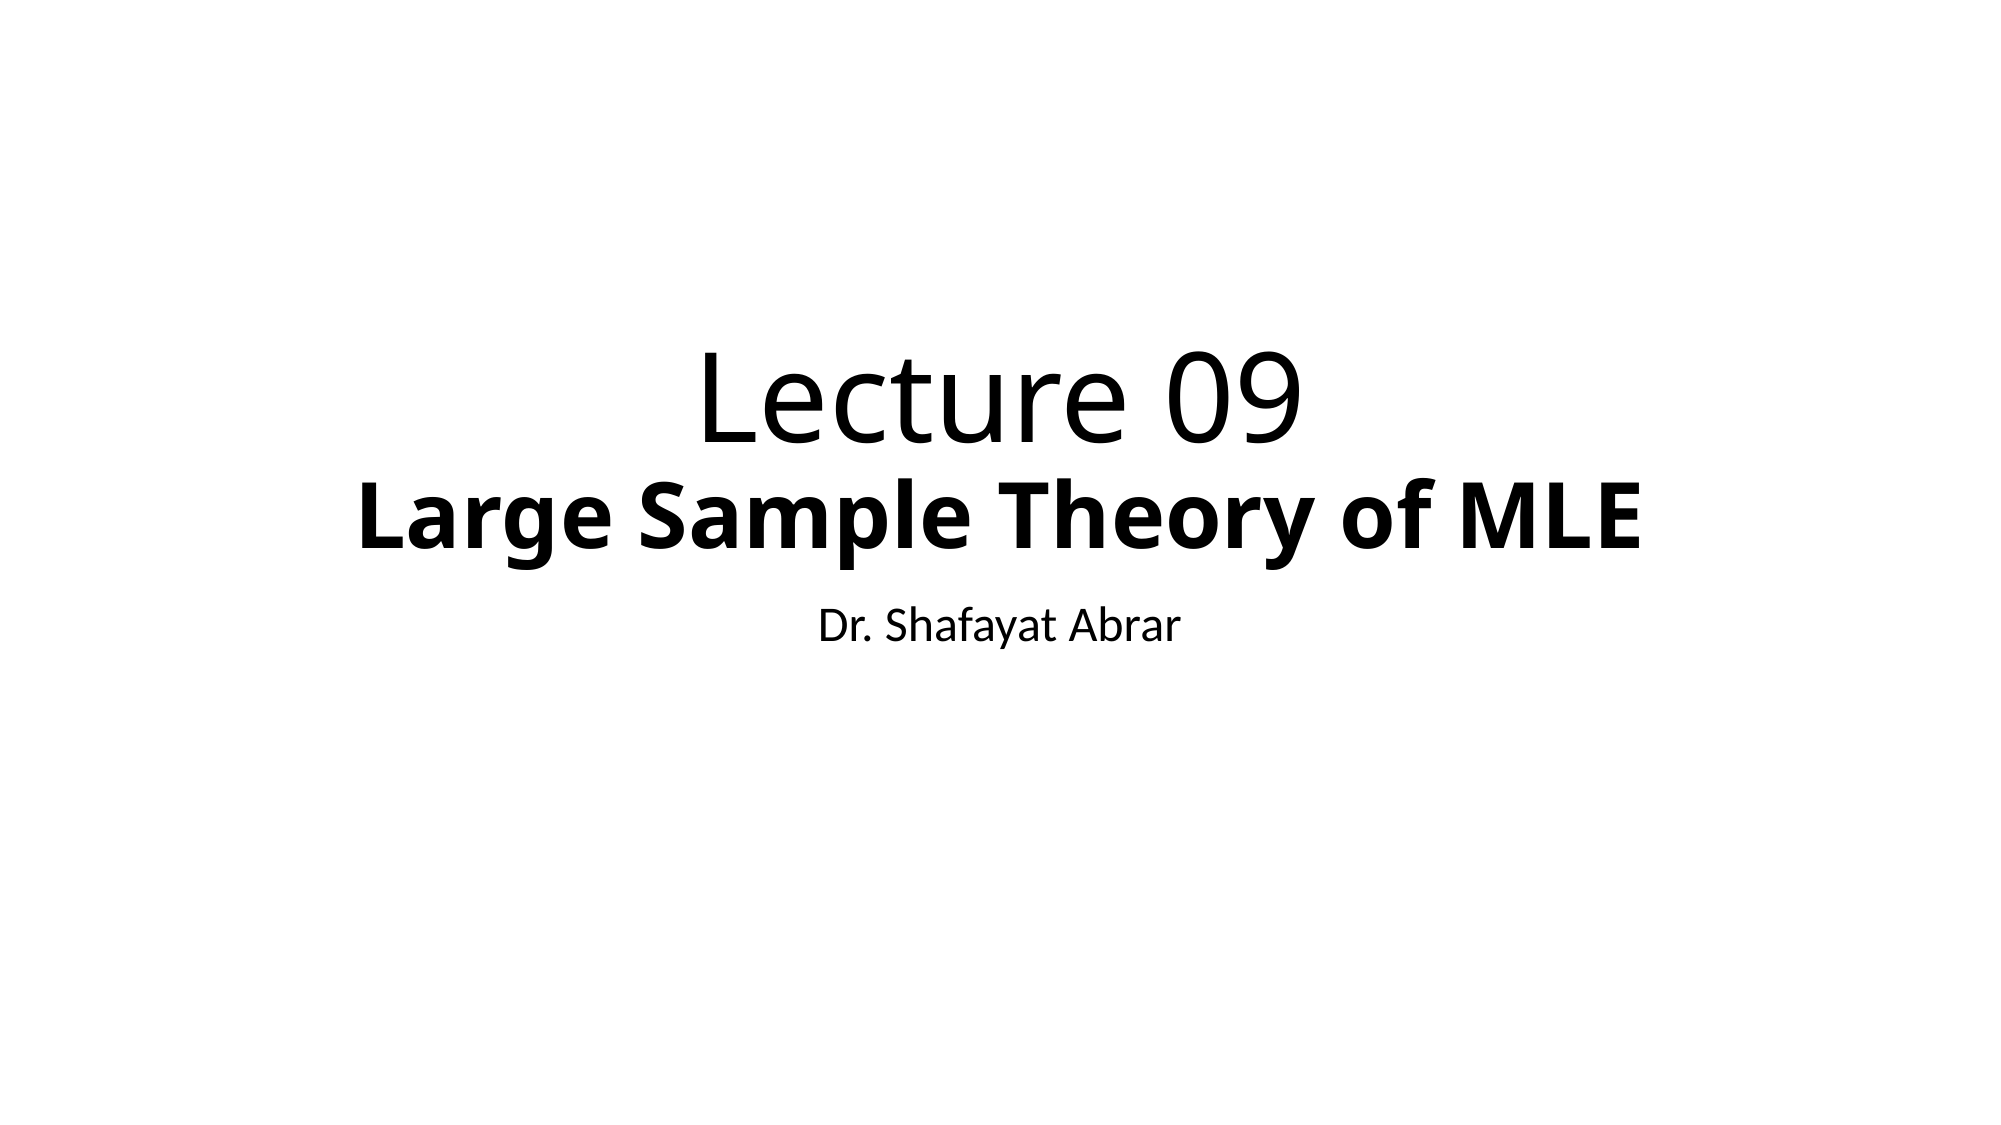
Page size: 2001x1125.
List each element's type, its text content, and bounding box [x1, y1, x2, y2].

subtitle Dr. Shafayat Abrar [249, 590, 1750, 863]
title Lecture 09 Large Sample Theory of MLE [249, 184, 1750, 576]
